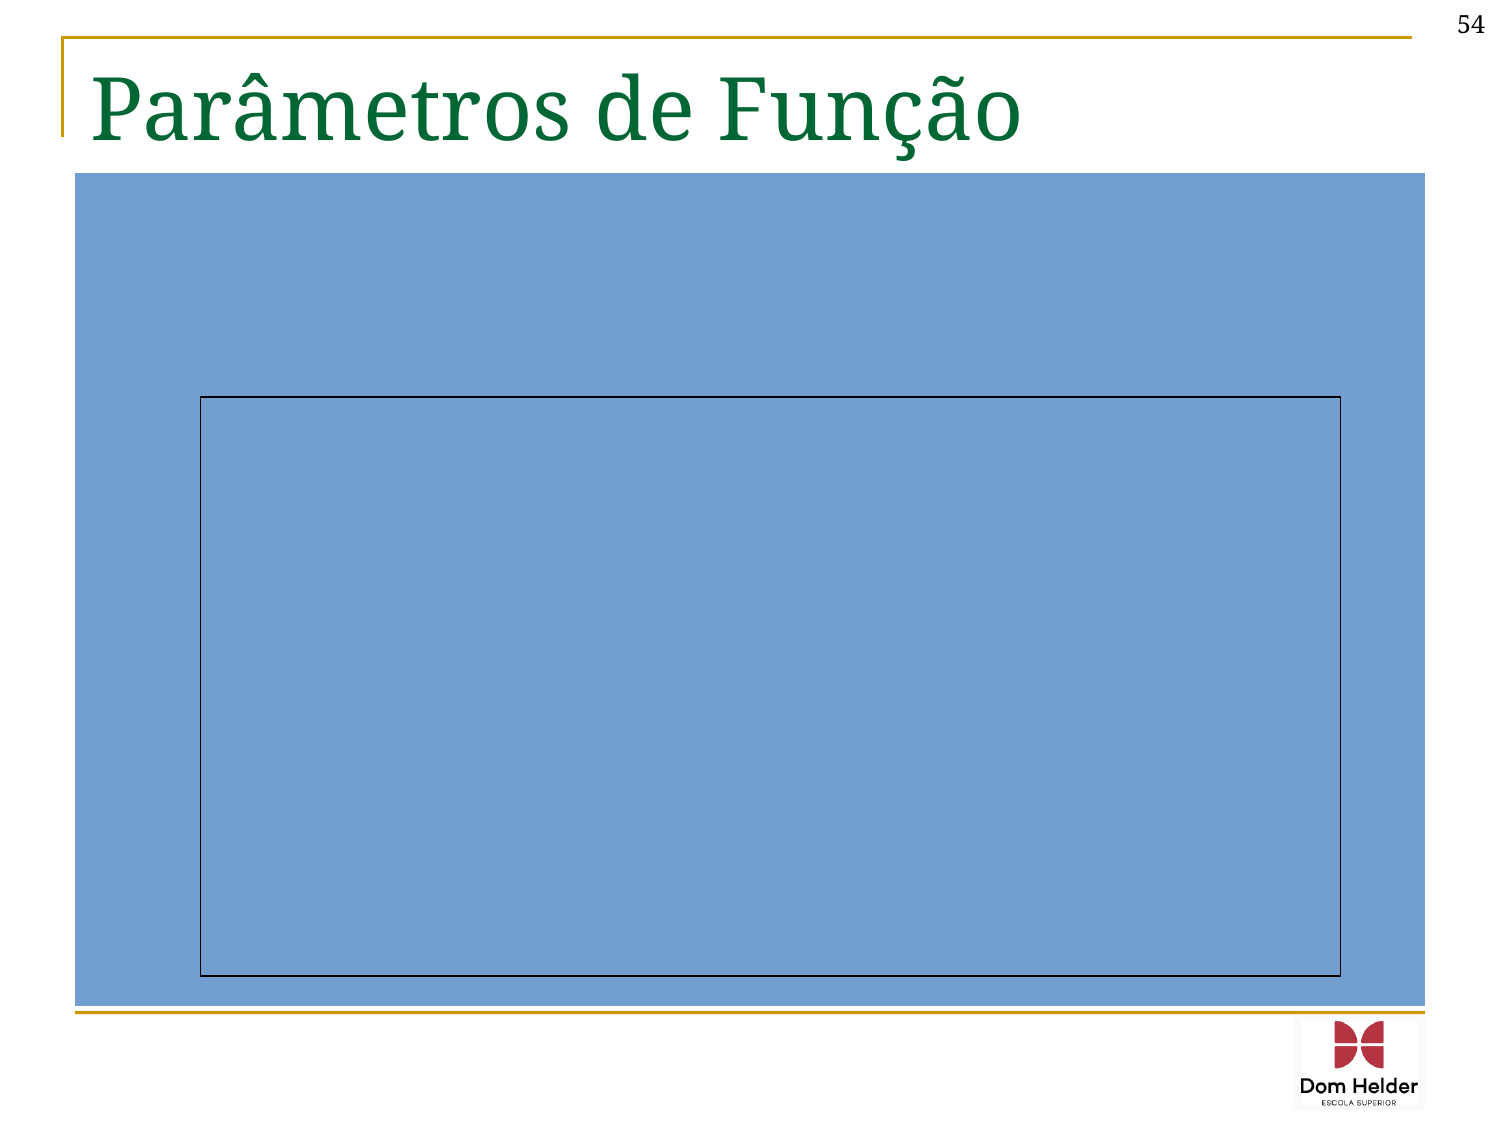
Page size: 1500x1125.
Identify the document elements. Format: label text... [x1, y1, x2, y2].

text_box [200, 397, 1341, 976]
picture [1293, 1015, 1425, 1110]
title Parâmetros de Função [75, 45, 1425, 173]
slide_number 54 [1424, 0, 1500, 51]
